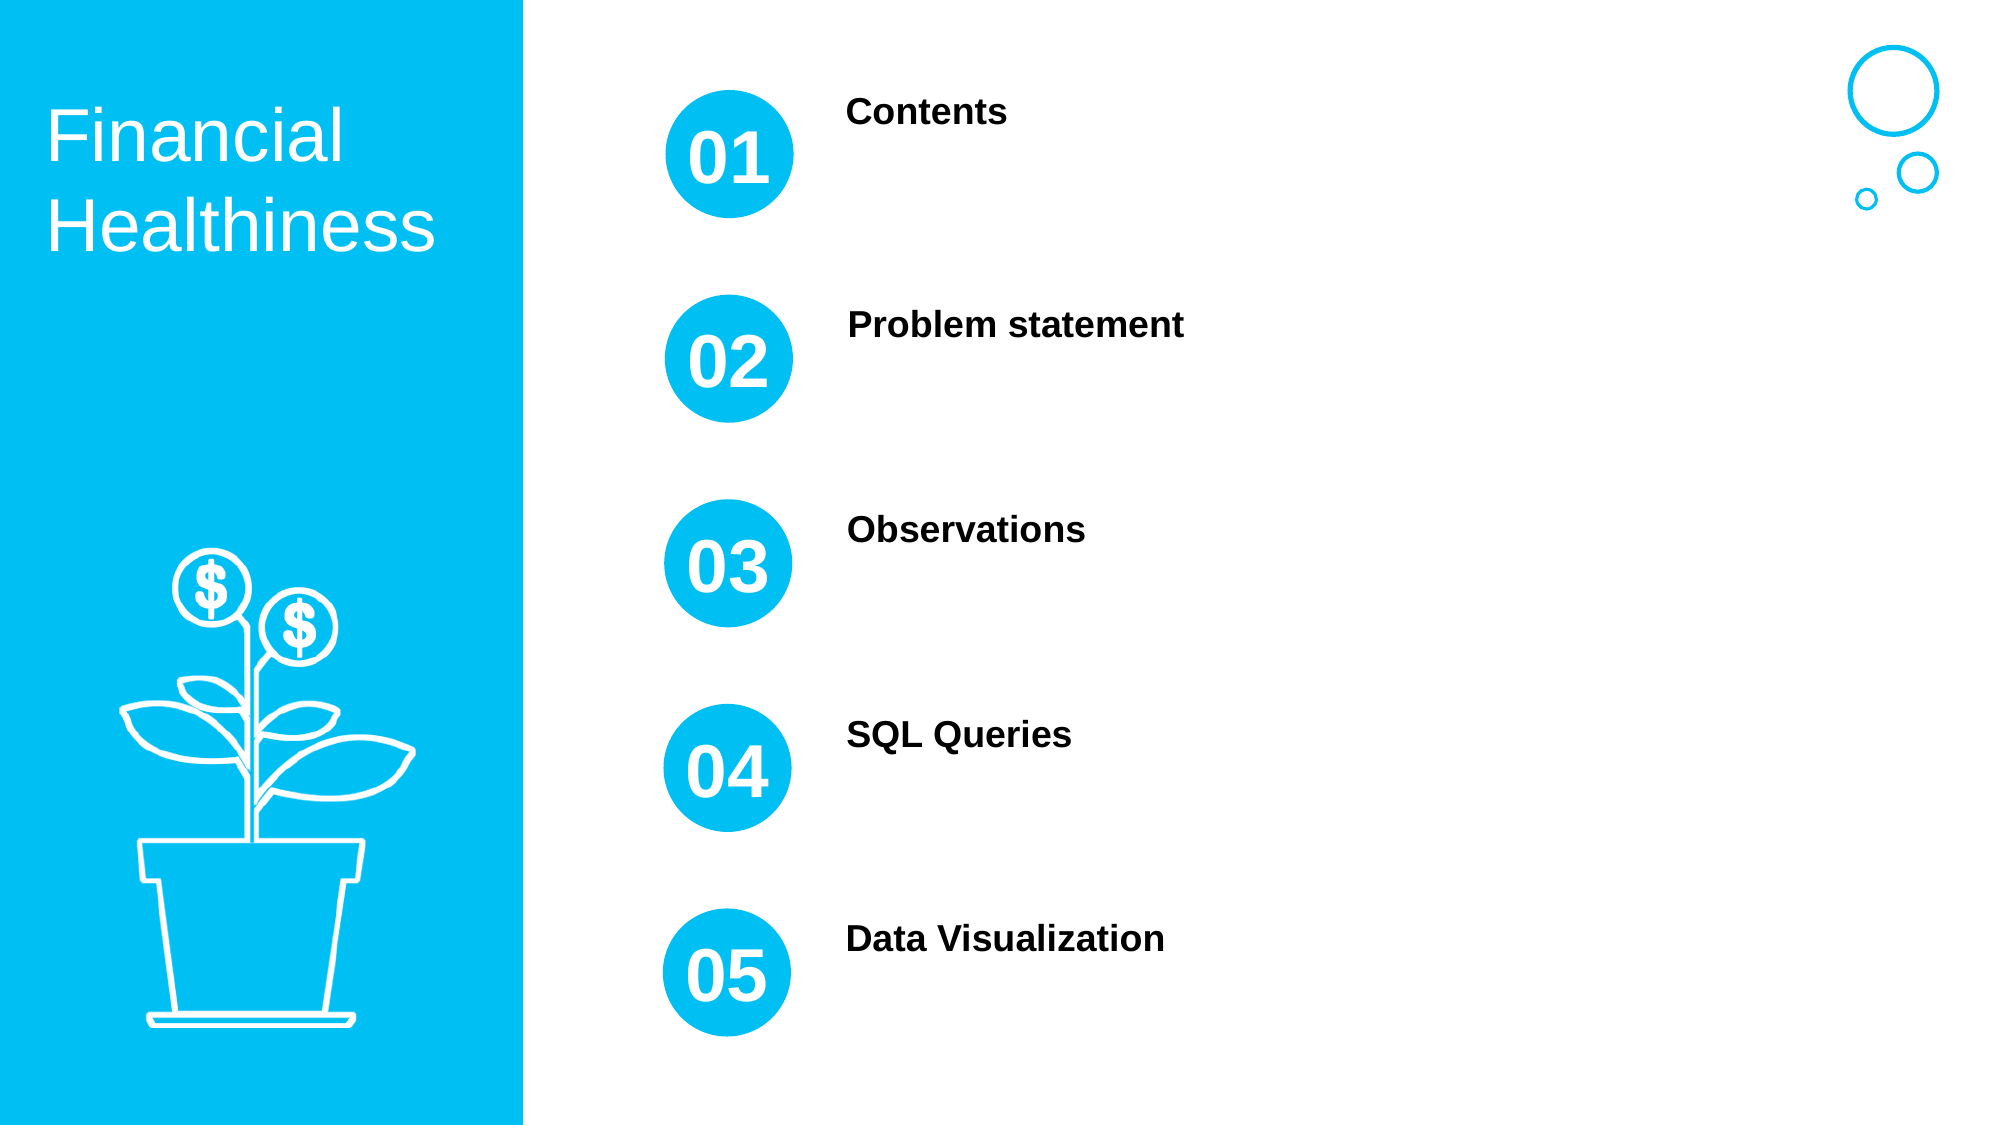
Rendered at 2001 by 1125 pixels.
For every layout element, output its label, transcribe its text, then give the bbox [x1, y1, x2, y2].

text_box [650, 292, 1666, 423]
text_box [1850, 47, 1937, 210]
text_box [648, 906, 1664, 1037]
picture [120, 548, 415, 1027]
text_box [649, 497, 1665, 628]
text_box Financial Healthiness [0, 78, 523, 274]
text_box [650, 79, 1666, 219]
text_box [648, 702, 1664, 832]
